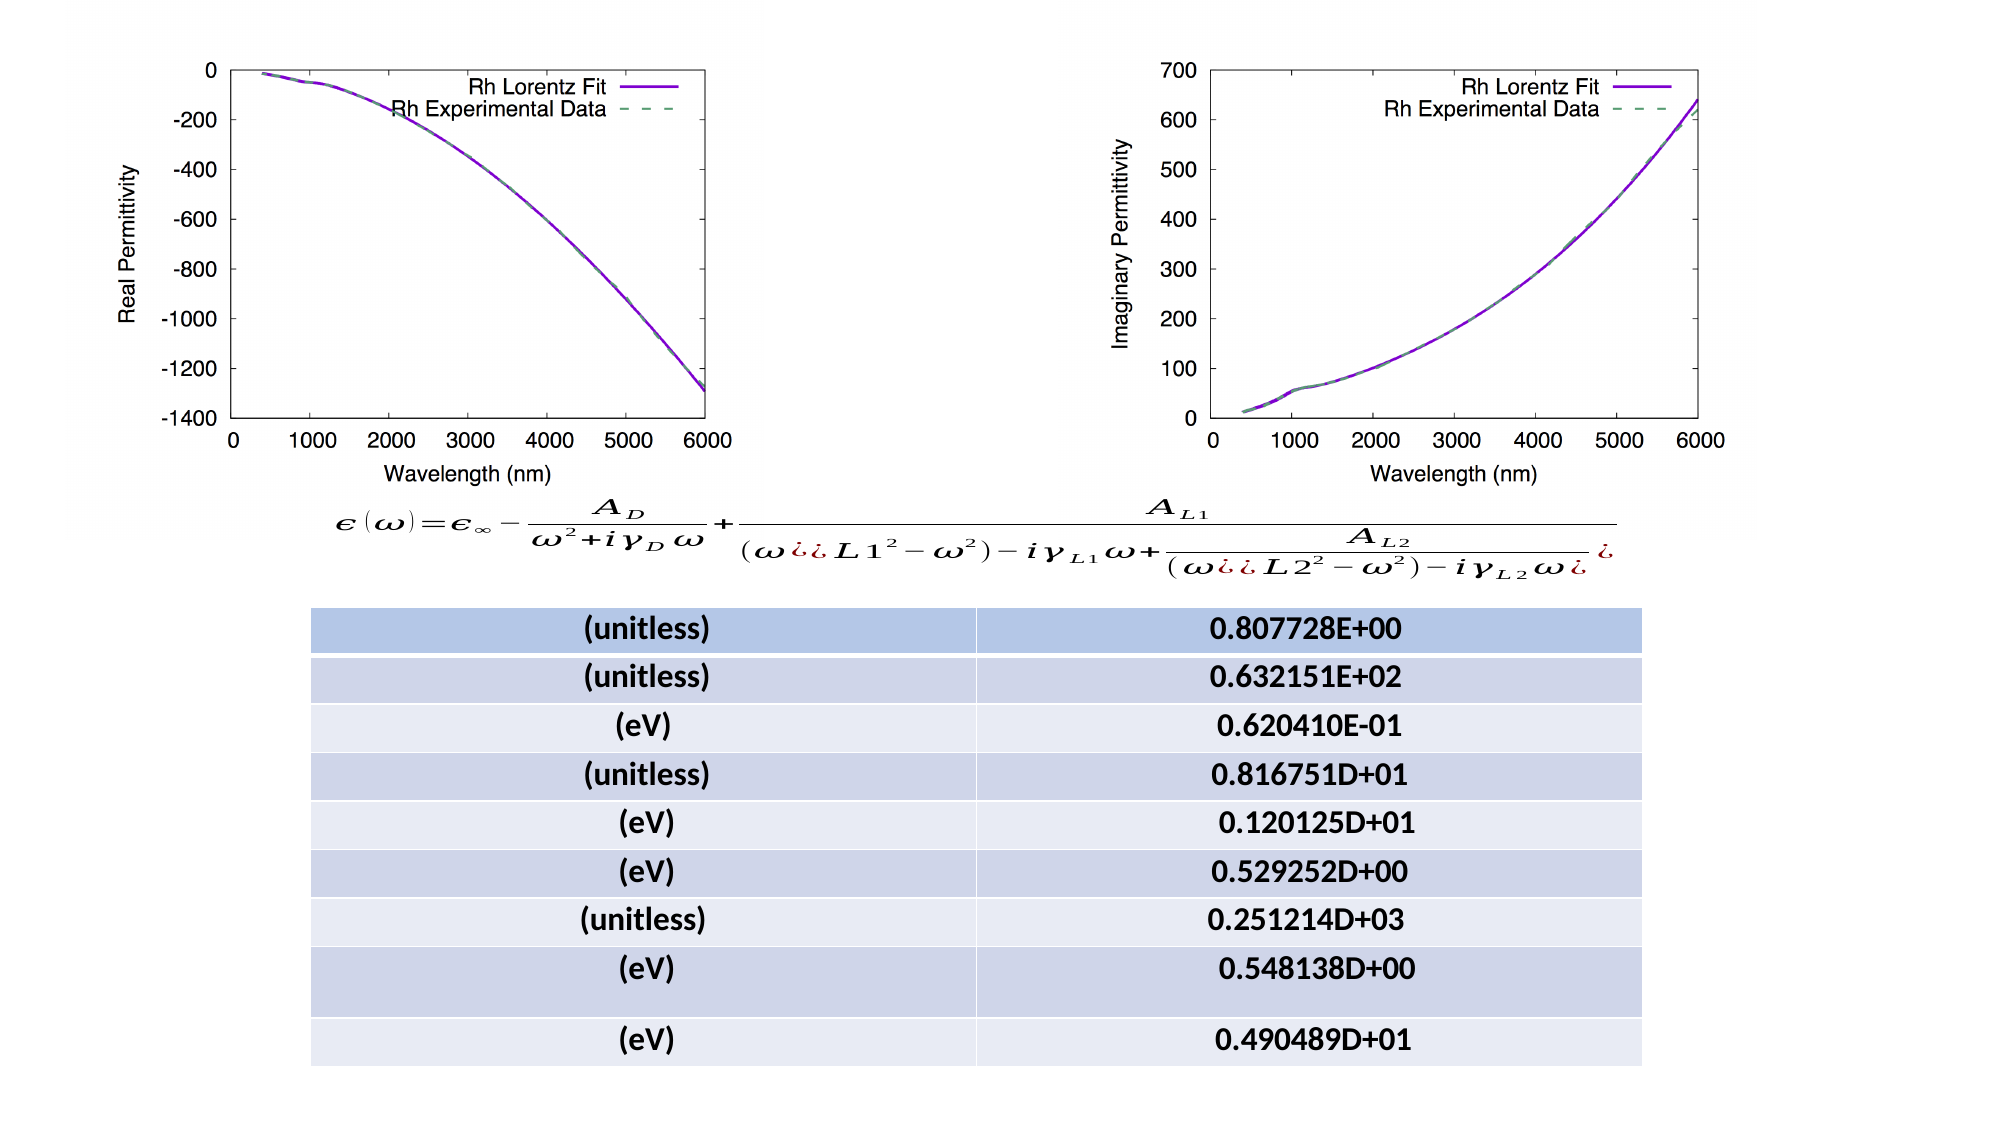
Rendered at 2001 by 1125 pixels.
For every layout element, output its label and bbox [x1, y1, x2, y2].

picture [65, 0, 765, 540]
picture [1058, 0, 1757, 540]
